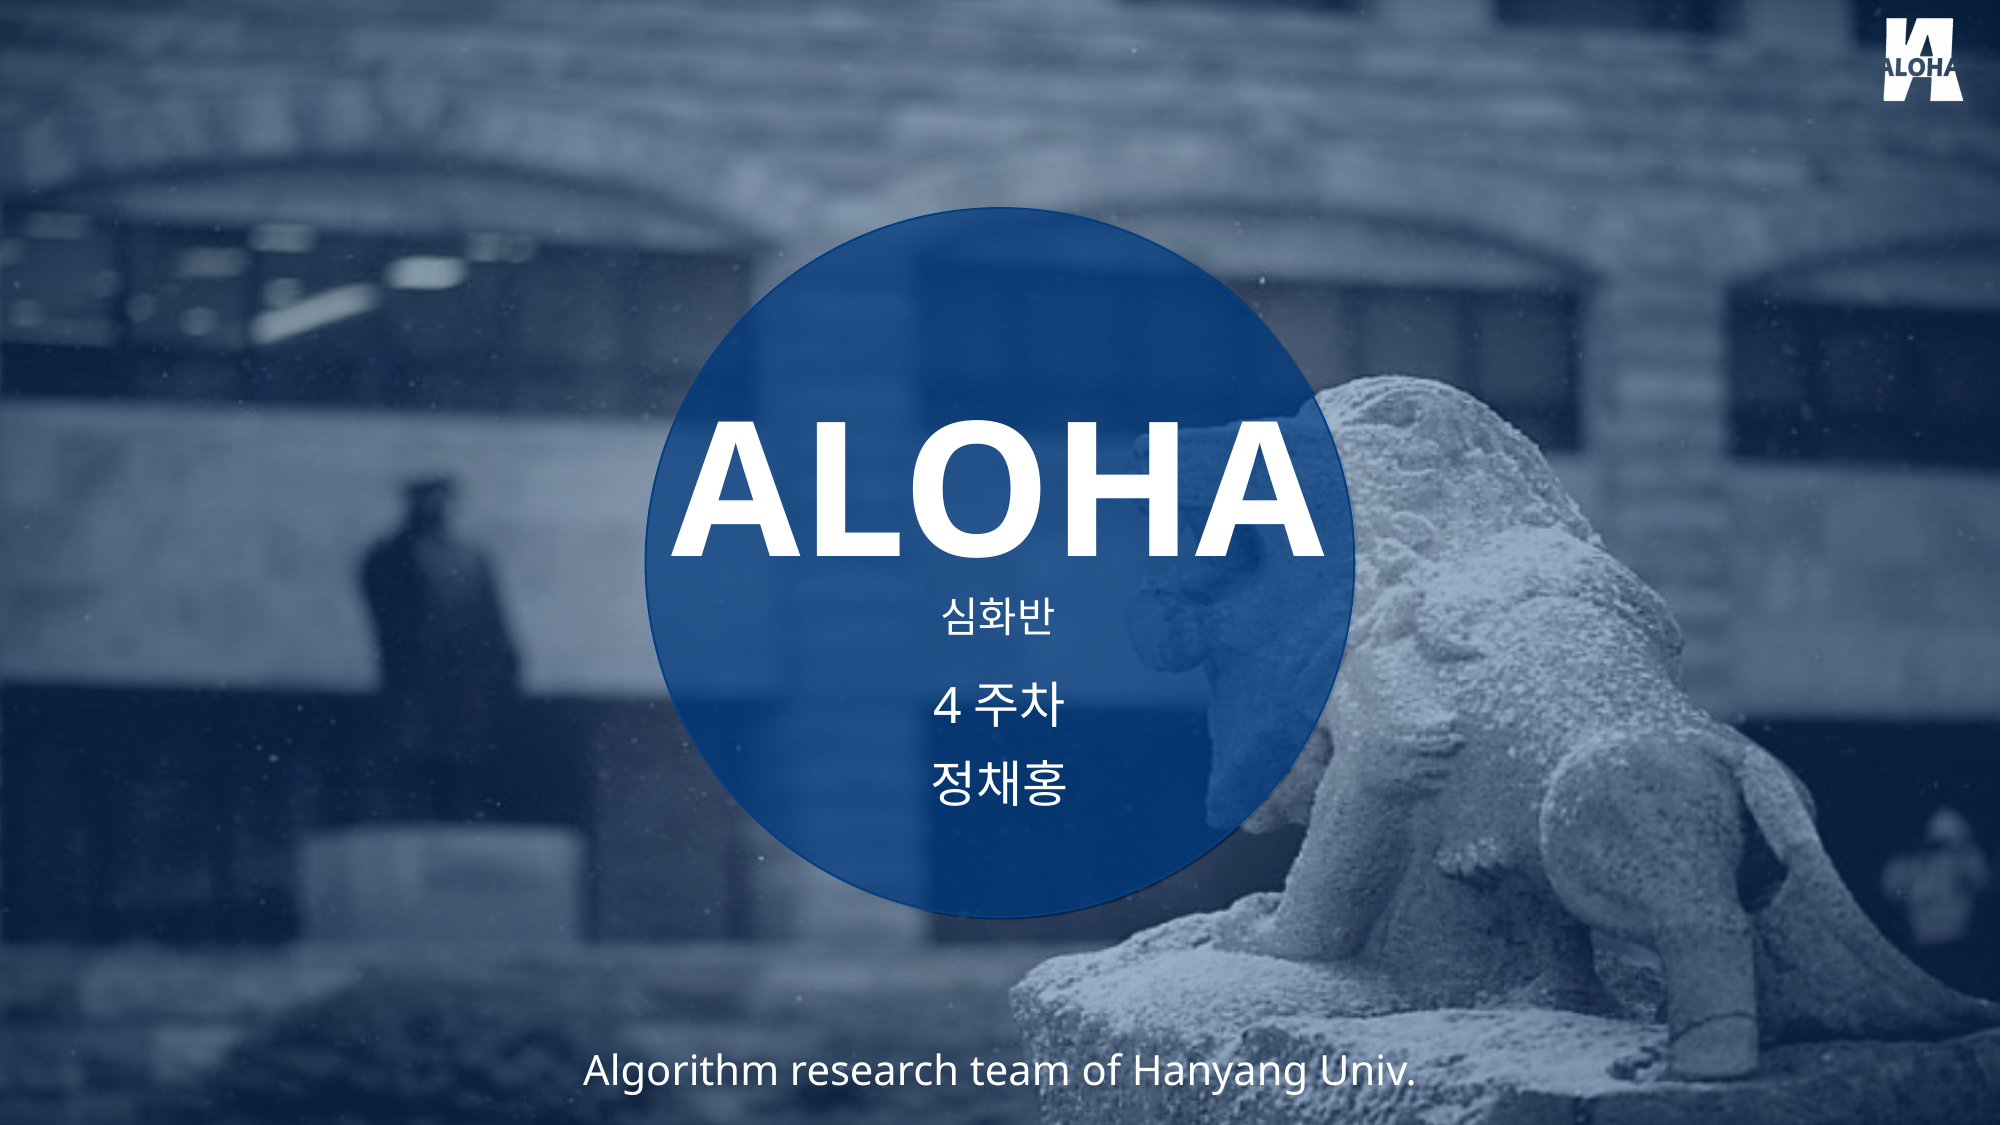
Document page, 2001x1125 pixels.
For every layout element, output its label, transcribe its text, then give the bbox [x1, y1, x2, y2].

list 정채홍 [791, 731, 1208, 834]
list 4주차 [791, 667, 1208, 731]
picture [0, 0, 2000, 1125]
list 심화반 [630, 564, 1367, 667]
